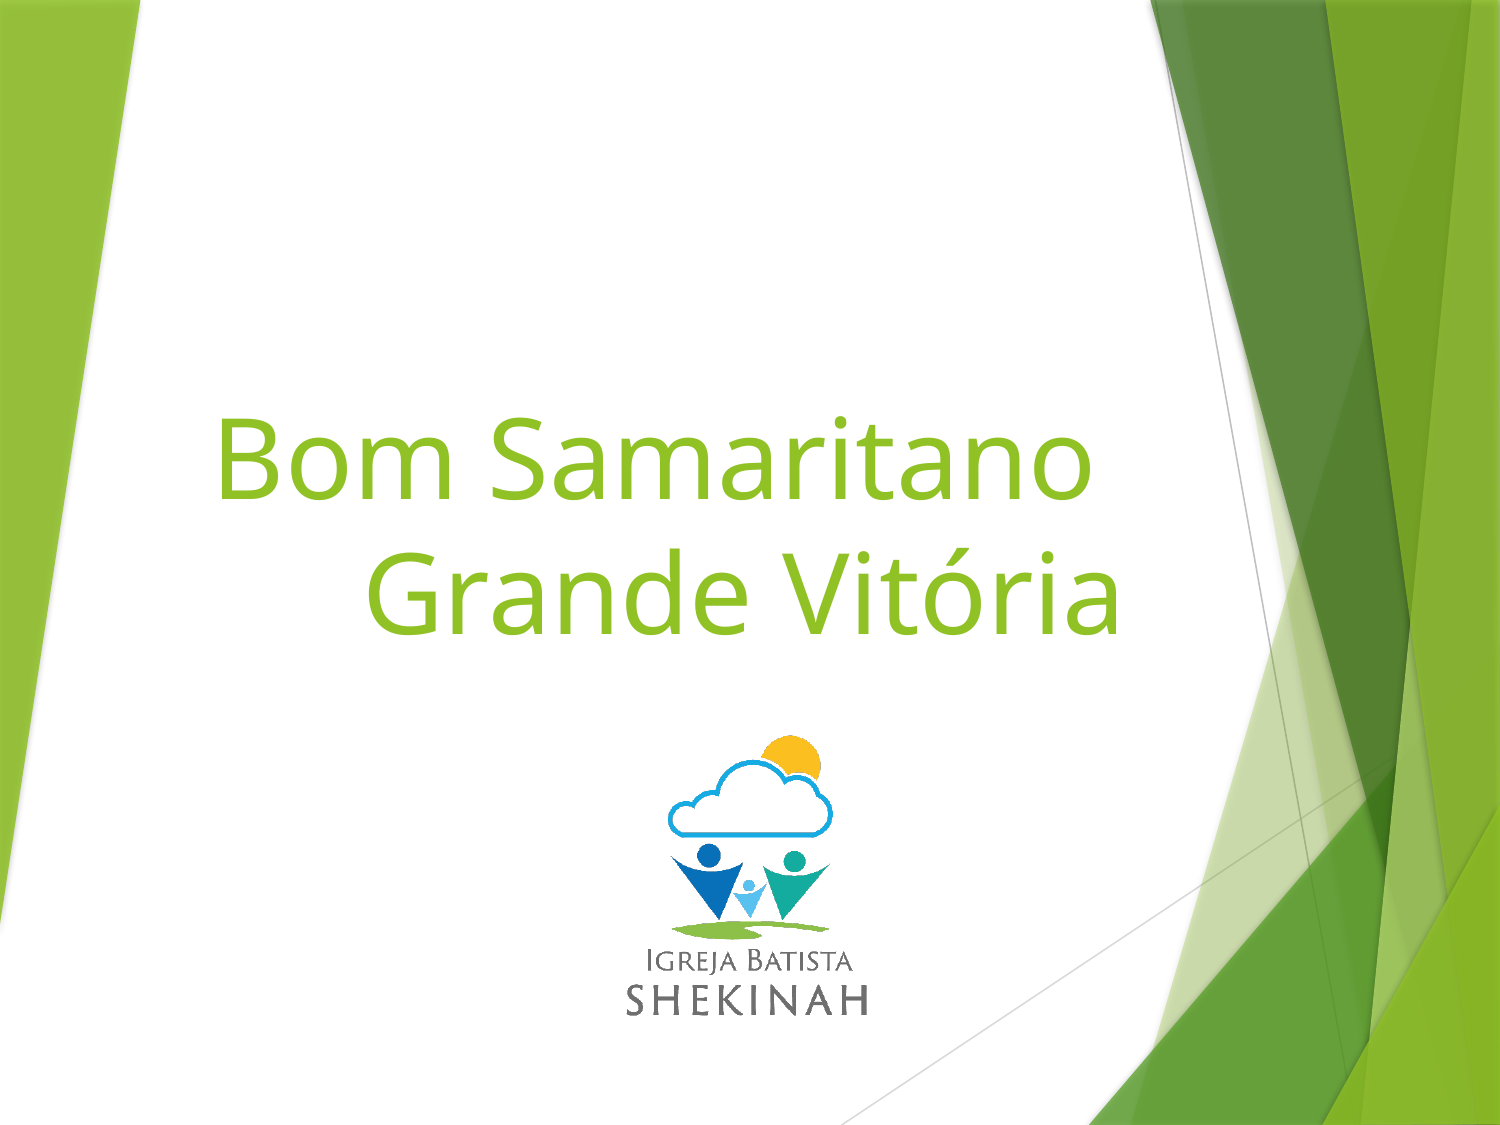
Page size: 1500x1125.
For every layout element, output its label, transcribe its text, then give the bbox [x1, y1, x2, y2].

picture [532, 722, 968, 1032]
title Bom Samaritano Grande Vitória [185, 394, 1142, 665]
